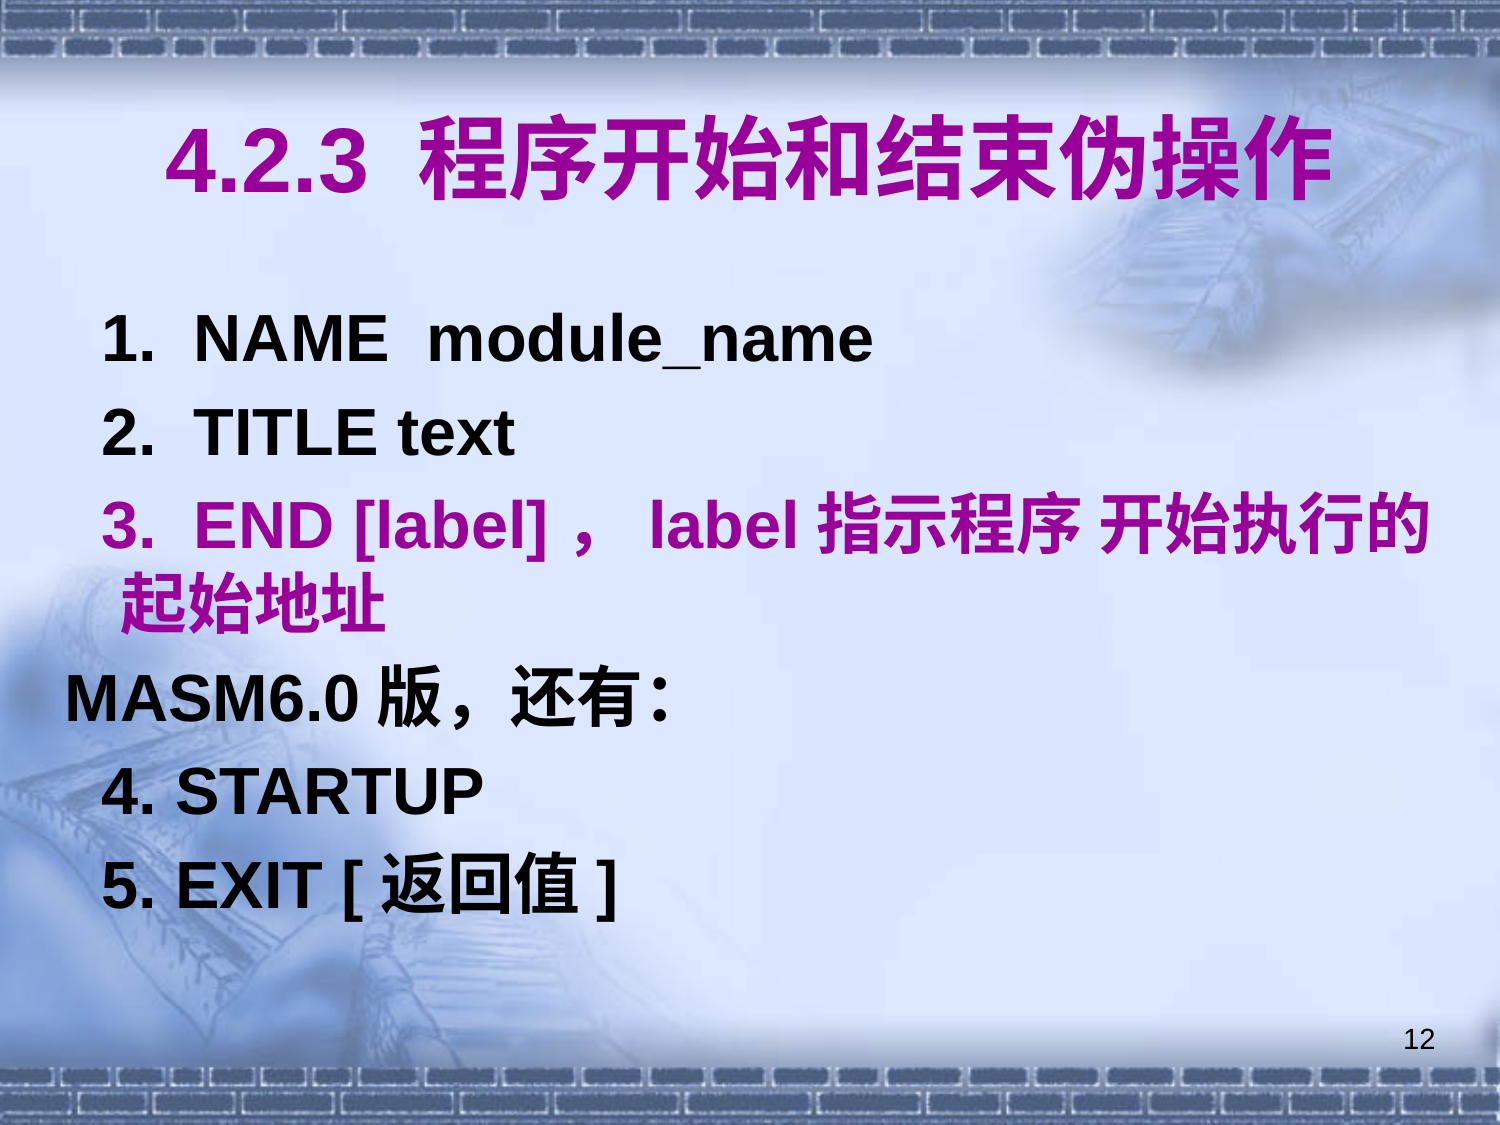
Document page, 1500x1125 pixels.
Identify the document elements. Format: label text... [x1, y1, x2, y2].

picture [0, 0, 1500, 1125]
list 1. NAME module_name 2. TITLE text 3. END [label]，label指示程序 开始执行的起始地址 MASM6.0版，还有： 4. STARTUP 5. EXIT [返回值] [49, 287, 1451, 988]
slide_number 12 [1074, 1012, 1451, 1091]
title 4.2.3 程序开始和结束伪操作 [49, 62, 1451, 250]
